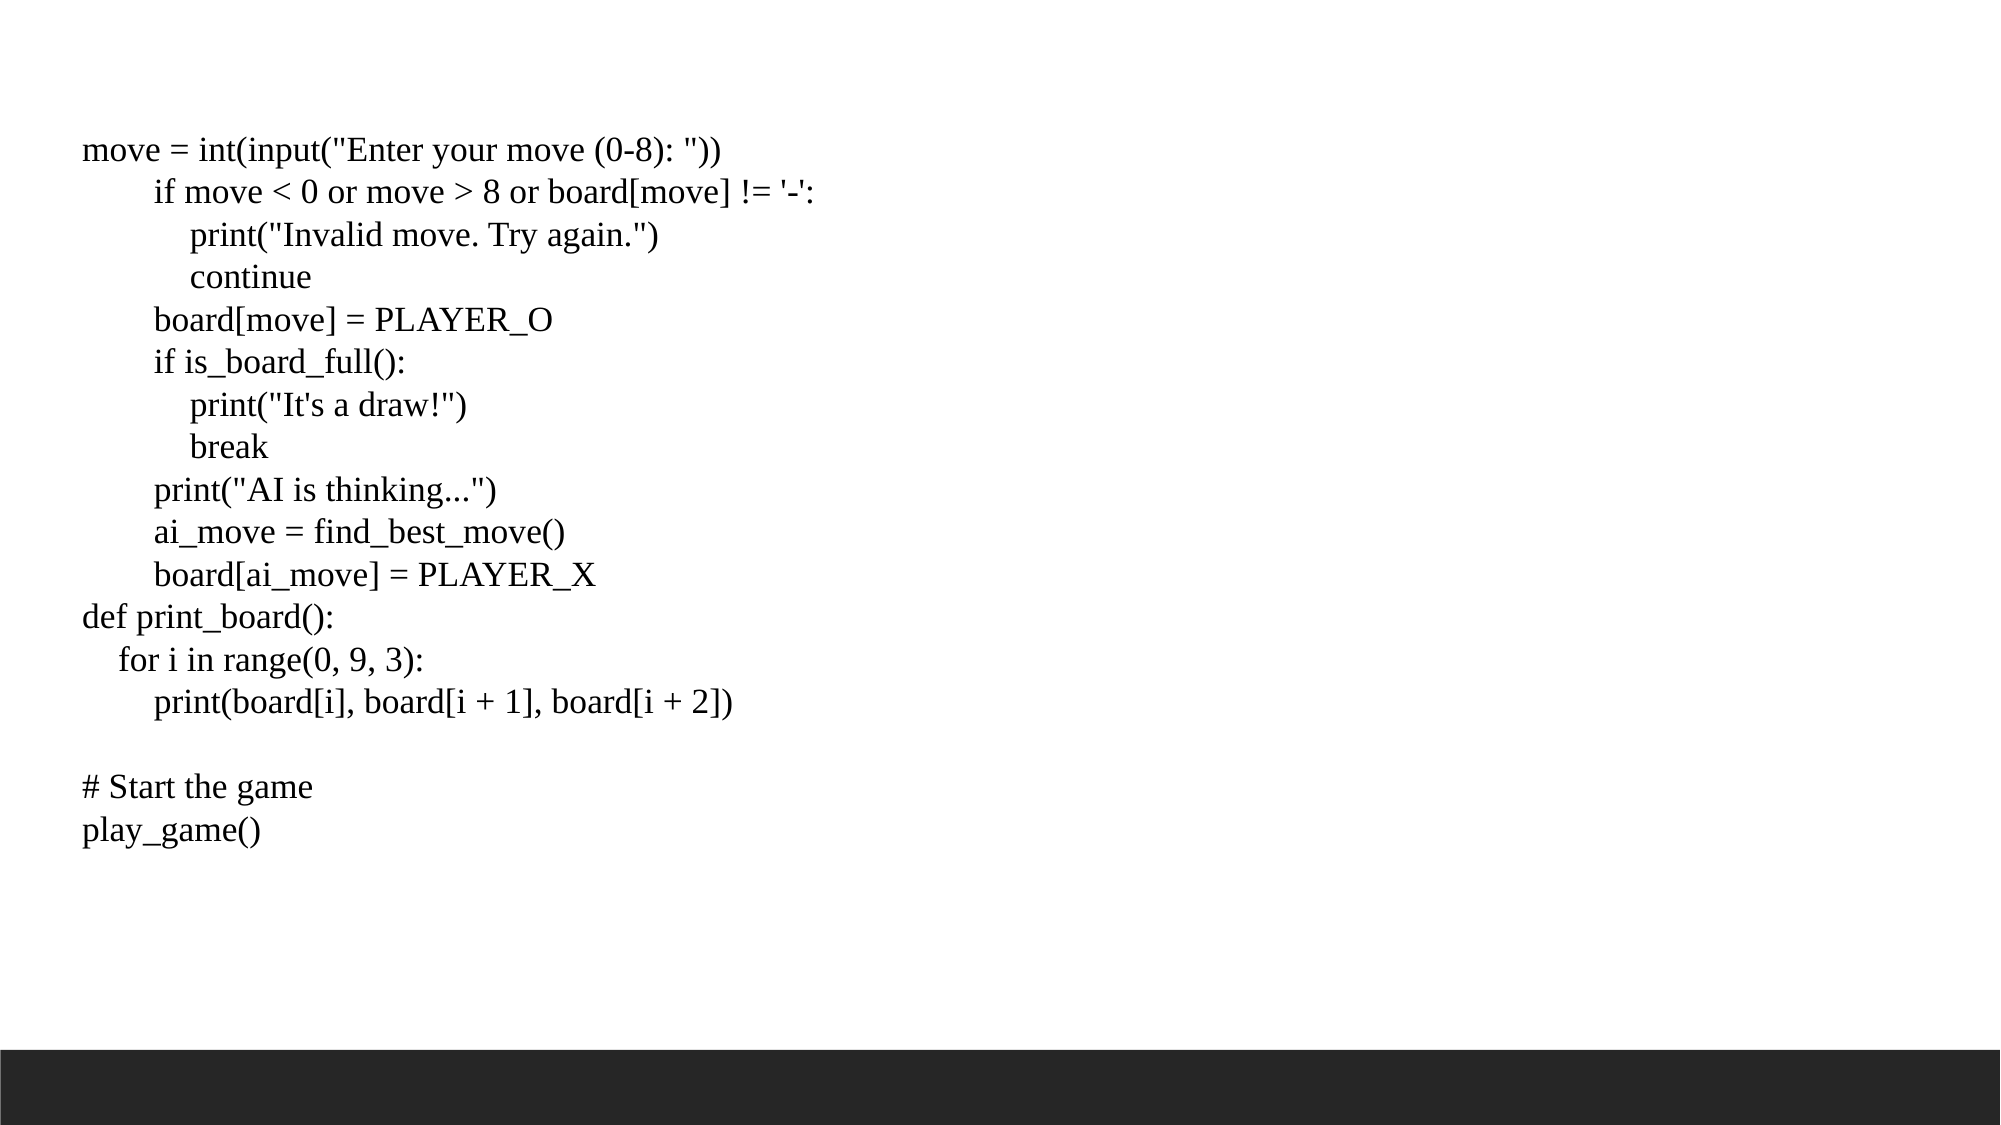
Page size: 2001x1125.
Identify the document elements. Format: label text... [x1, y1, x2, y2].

text_box move = int(input("Enter your move (0-8): ")) if move < 0 or move > 8 or board[move] != '-': print("Invalid move. Try again.") continue board[move] = PLAYER_O if is_board_full(): print("It's a draw!") break print("AI is thinking...") ai_move = find_best_move() board[ai_move] = PLAYER_X def print_board(): for i in range(0, 9, 3): print(board[i], board[i + 1], board[i + 2]) # Start the game play_game() [67, 118, 2000, 944]
